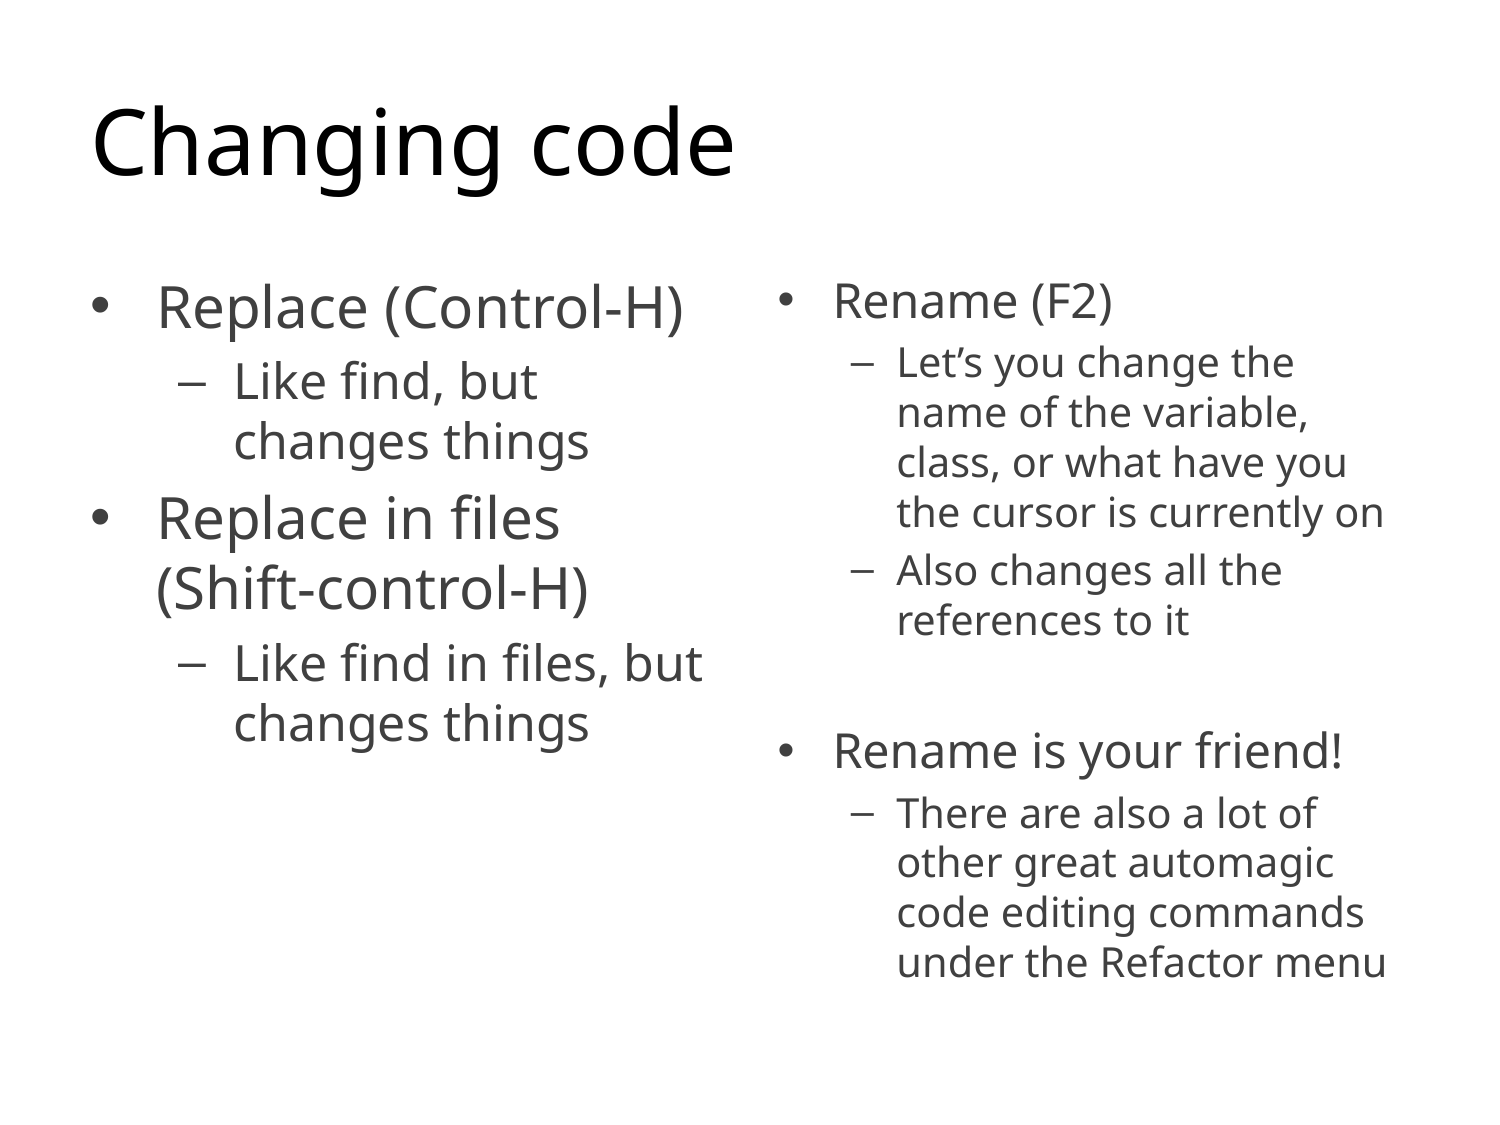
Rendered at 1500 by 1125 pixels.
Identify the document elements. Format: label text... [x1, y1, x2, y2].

title Changing code [75, 45, 1425, 233]
list Rename (F2) Let’s you change the name of the variable, class, or what have you the cursor is currently on Also changes all the references to it Rename is your friend! There are also a lot of other great automagic code editing commands under the Refactor menu [762, 262, 1425, 1005]
list Replace (Control-H) Like find, but changes things Replace in files (Shift-control-H) Like find in files, but changes things [75, 262, 738, 1005]
